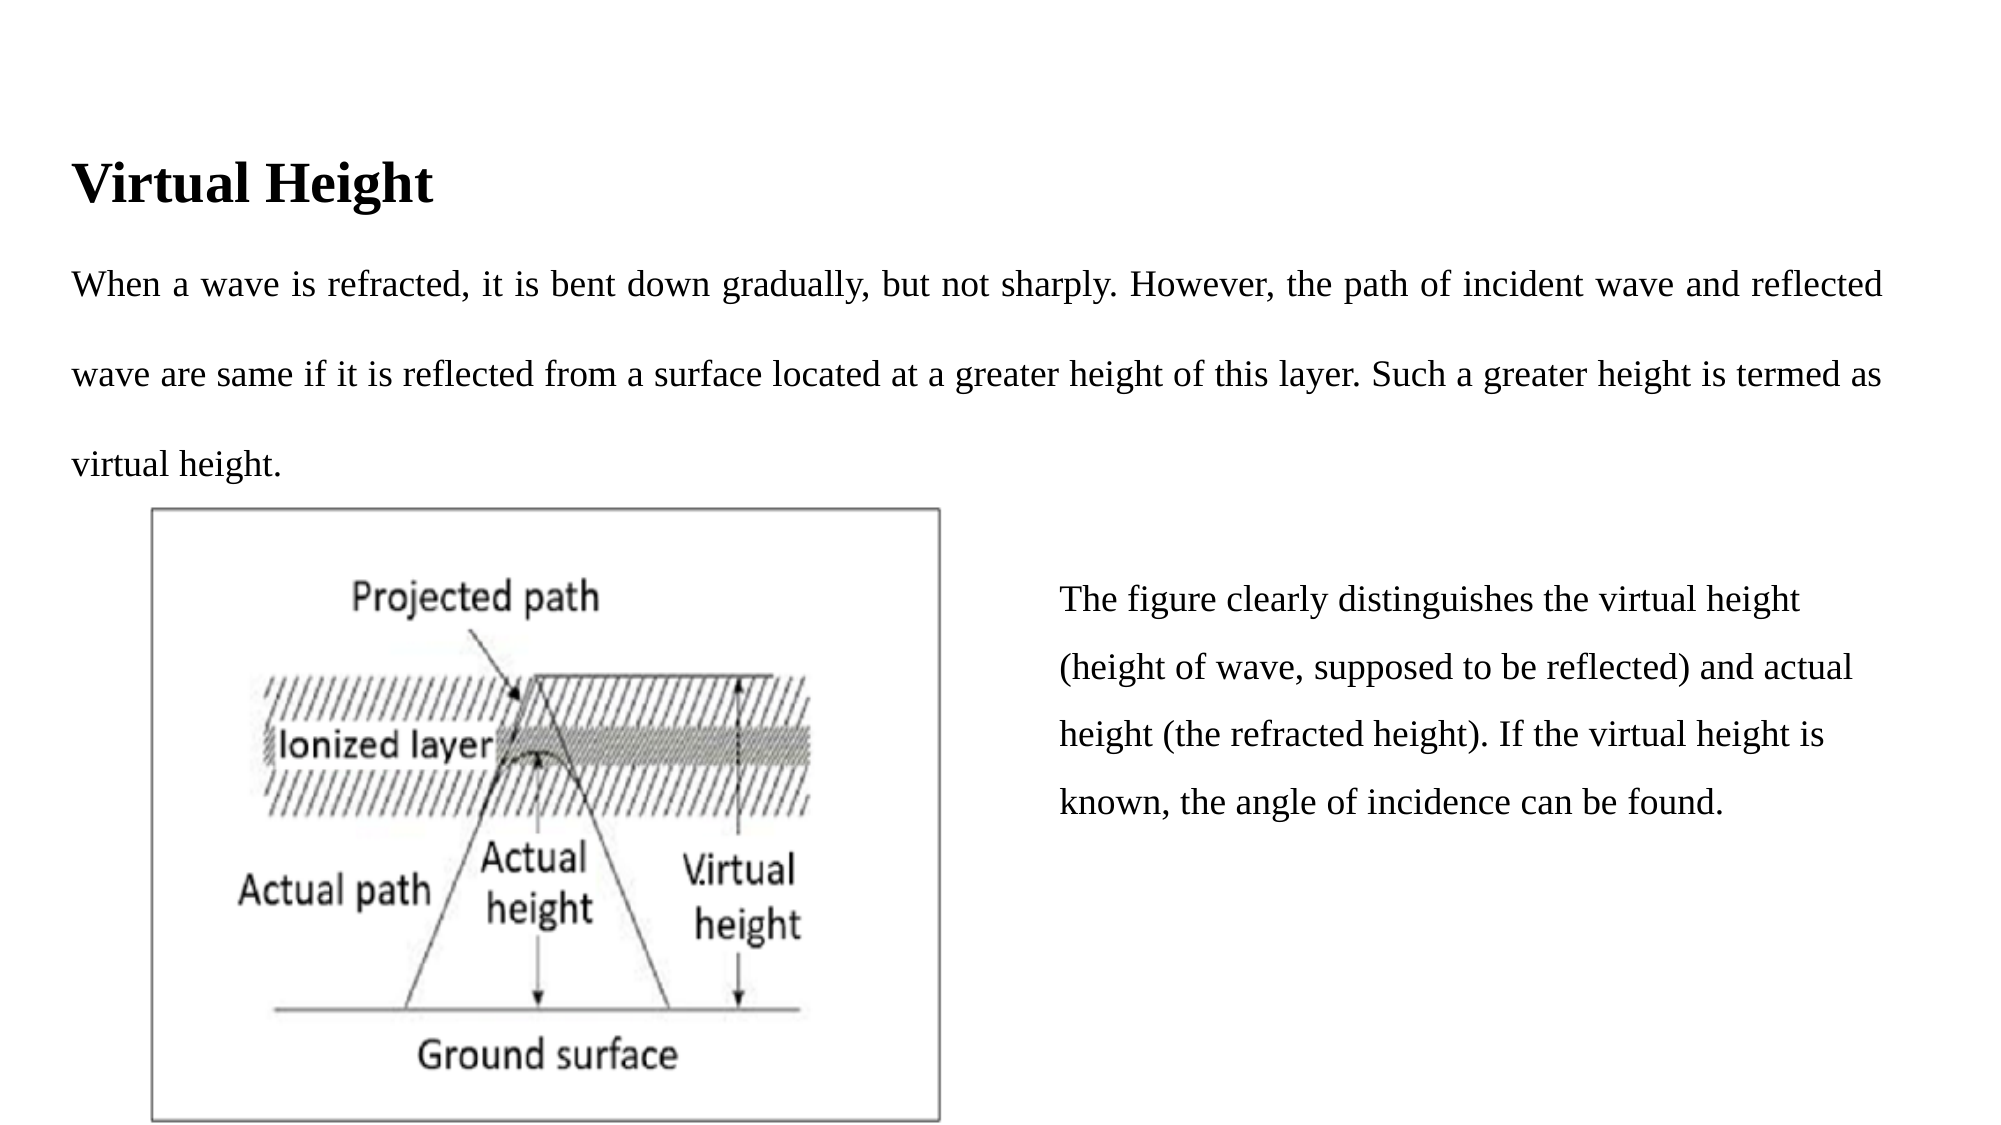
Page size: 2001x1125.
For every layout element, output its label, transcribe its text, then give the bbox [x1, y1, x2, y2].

picture [149, 506, 943, 1125]
text_box Virtual Height When a wave is refracted, it is bent down gradually, but not sharply. However, the path of incident wave and reflected wave are same if it is reflected from a surface located at a greater height of this layer. Such a greater height is termed as virtual height. [56, 66, 1901, 492]
text_box The figure clearly distinguishes the virtual height (height of wave, supposed to be reflected) and actual height (the refracted height). If the virtual height is known, the angle of incidence can be found. [1044, 544, 1917, 829]
